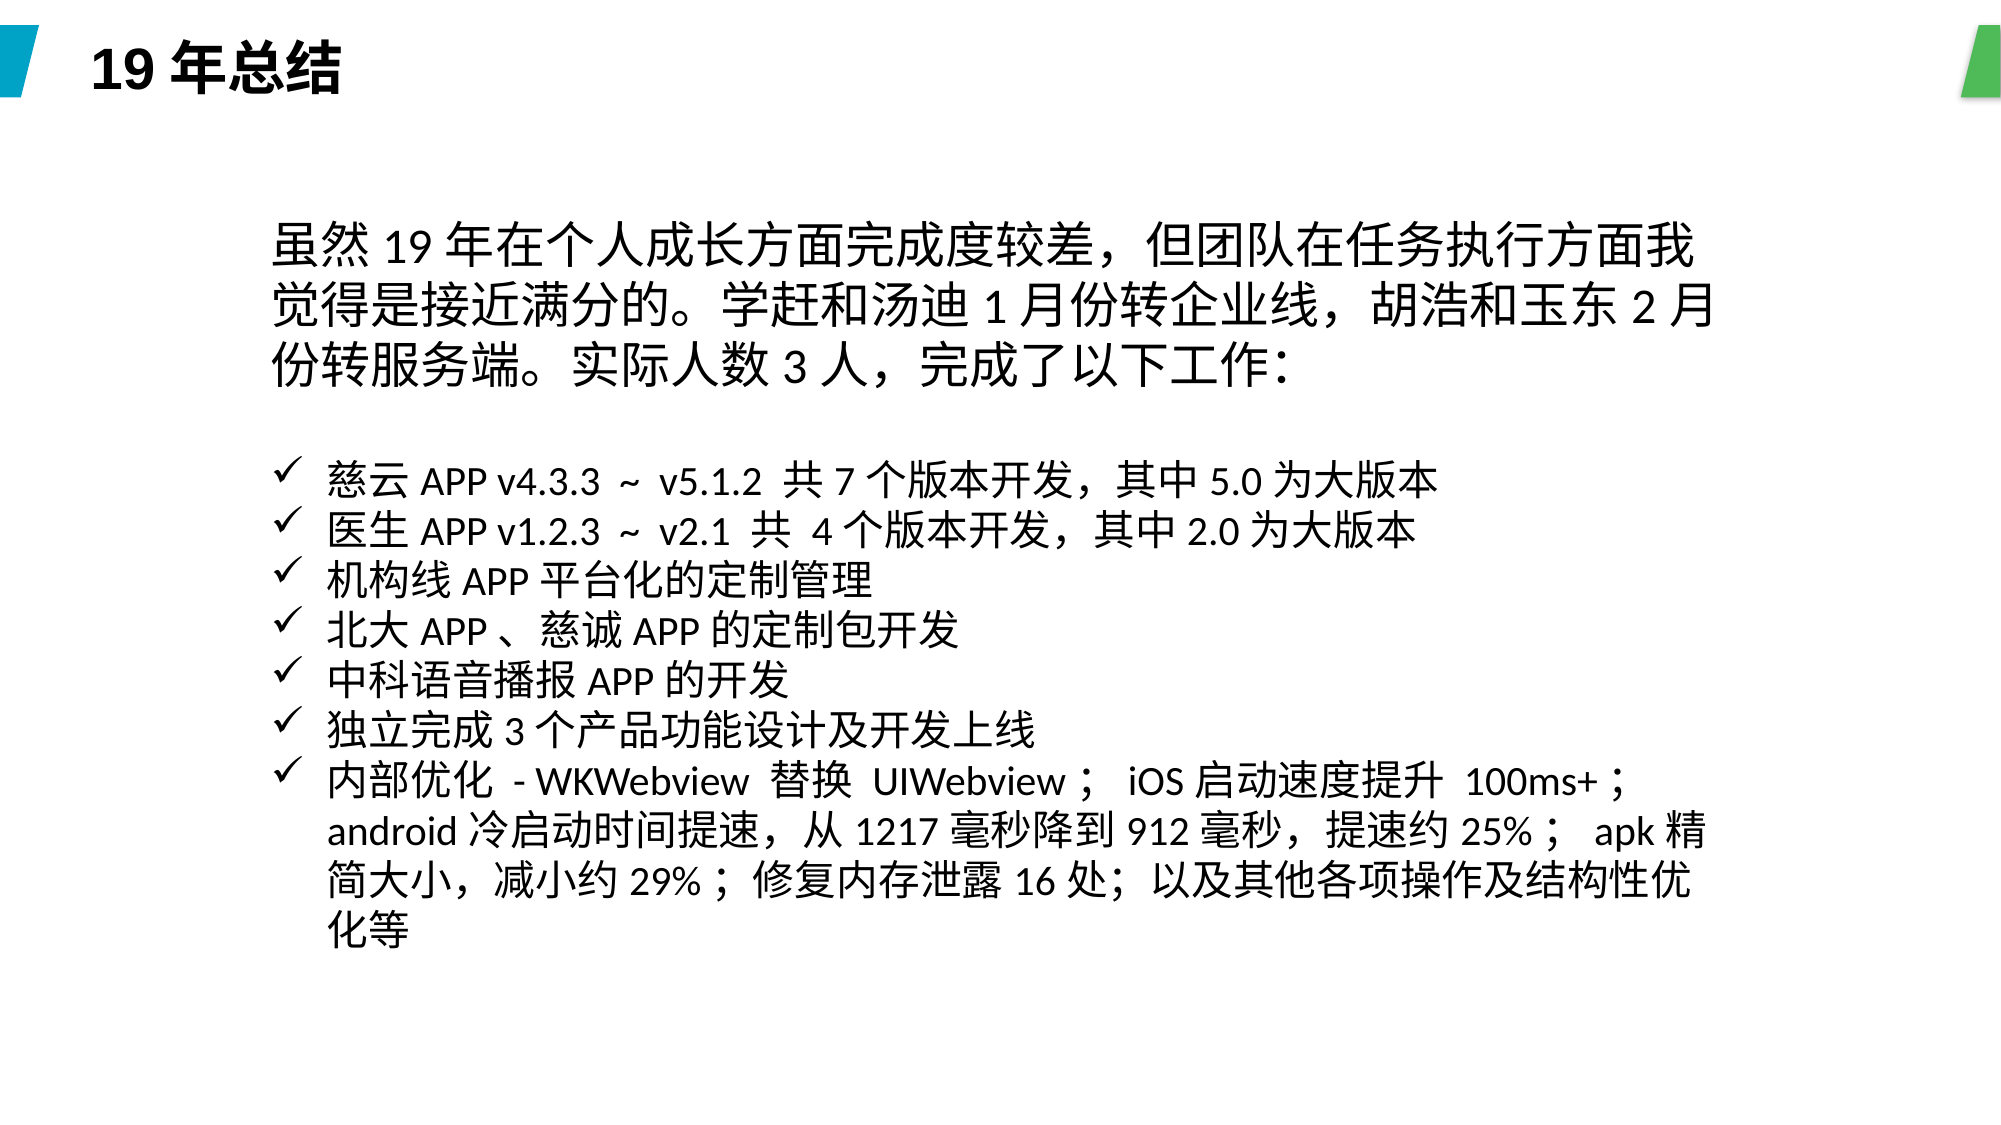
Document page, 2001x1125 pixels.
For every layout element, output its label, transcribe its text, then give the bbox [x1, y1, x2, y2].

text_box 19年总结 [90, 31, 1068, 102]
text_box 虽然19年在个人成长方面完成度较差，但团队在任务执行方面我觉得是接近满分的。学赶和汤迪1月份转企业线，胡浩和玉东2月份转服务端。实际人数3人，完成了以下工作： 慈云APP v4.3.3 ~ v5.1.2 共7个版本开发，其中5.0为大版本 医生APP v1.2.3 ~ v2.1 共 4个版本开发，其中2.0为大版本 机构线APP平台化的定制管理 北大APP、慈诚APP的定制包开发 中科语音播报APP的开发 独立完成3个产品功能设计及开发上线 内部优化 - WKWebview 替换 UIWebview；iOS启动速度提升 100ms+；android冷启动时间提速，从1217毫秒降到912毫秒，提速约25%；apk精简大小，减小约29%；修复内存泄露16处；以及其他各项操作及结构性优化等 [255, 206, 1745, 962]
